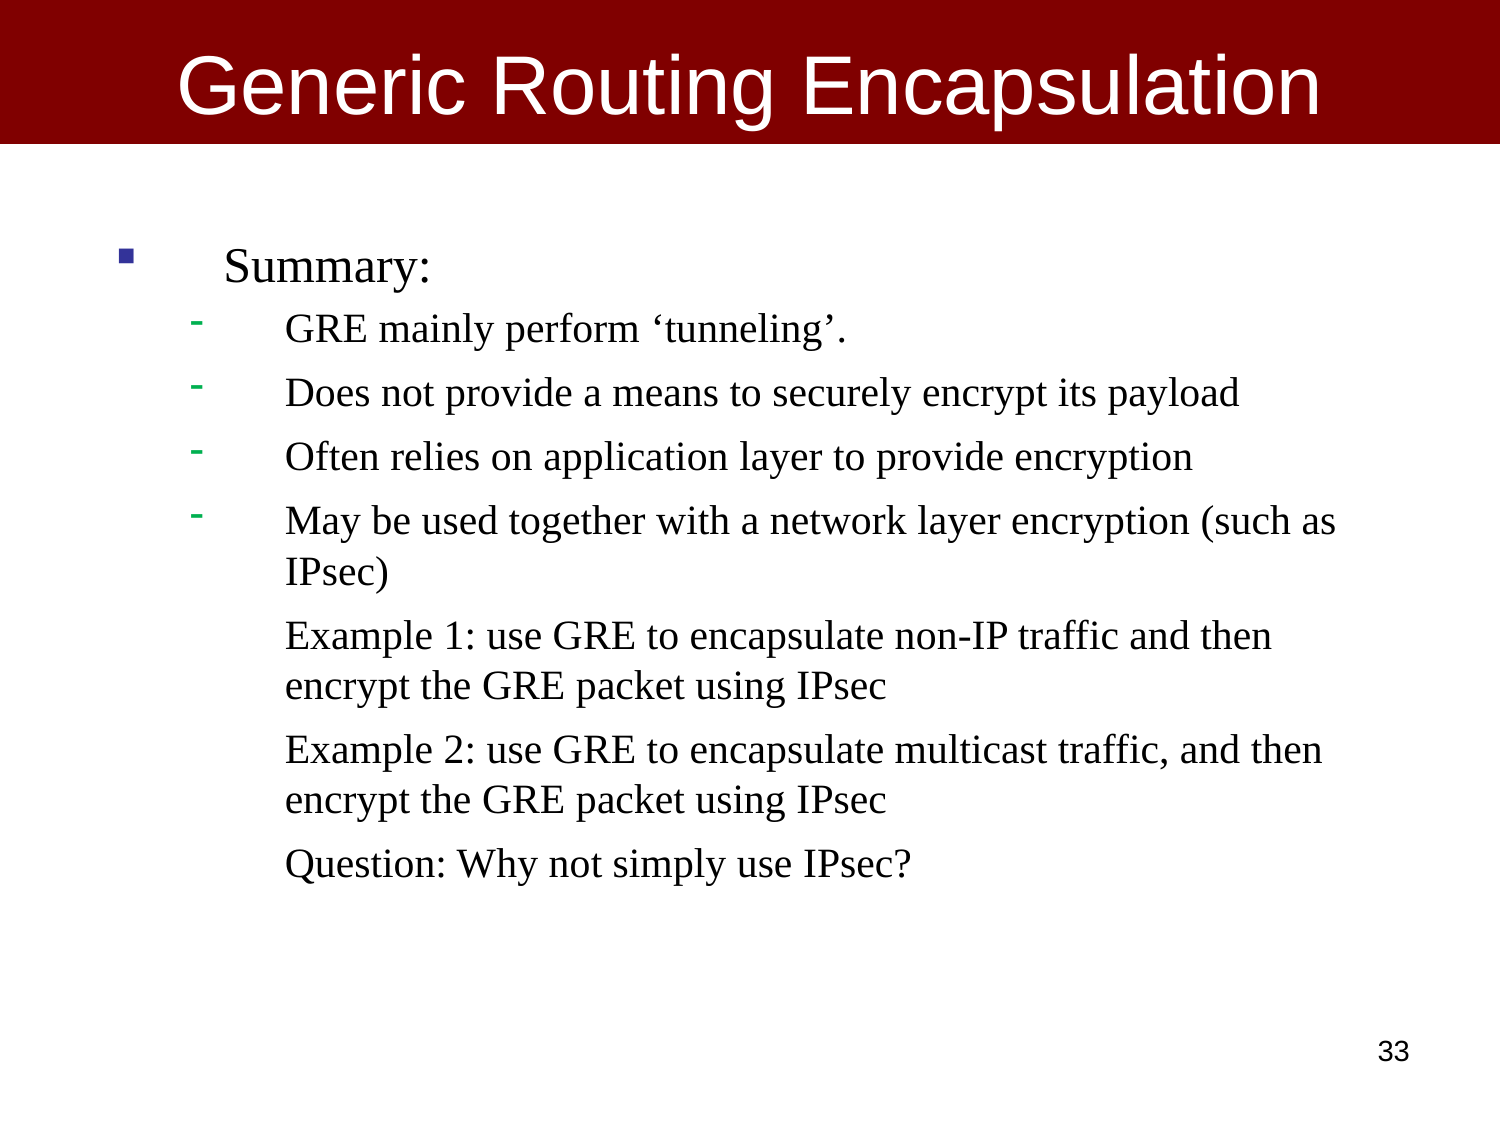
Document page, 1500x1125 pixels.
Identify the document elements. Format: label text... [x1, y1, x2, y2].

title Generic Routing Encapsulation [74, 24, 1426, 138]
list Summary: GRE mainly perform ‘tunneling’. Does not provide a means to securely encrypt its payload Often relies on application layer to provide encryption May be used together with a network layer encryption (such as IPsec) Example 1: use GRE to encapsulate non-IP traffic and then encrypt the GRE packet using IPsec Example 2: use GRE to encapsulate multicast traffic, and then encrypt the GRE packet using IPsec Question: Why not simply use IPsec? [99, 224, 1413, 963]
slide_number 33 [1074, 1024, 1426, 1103]
